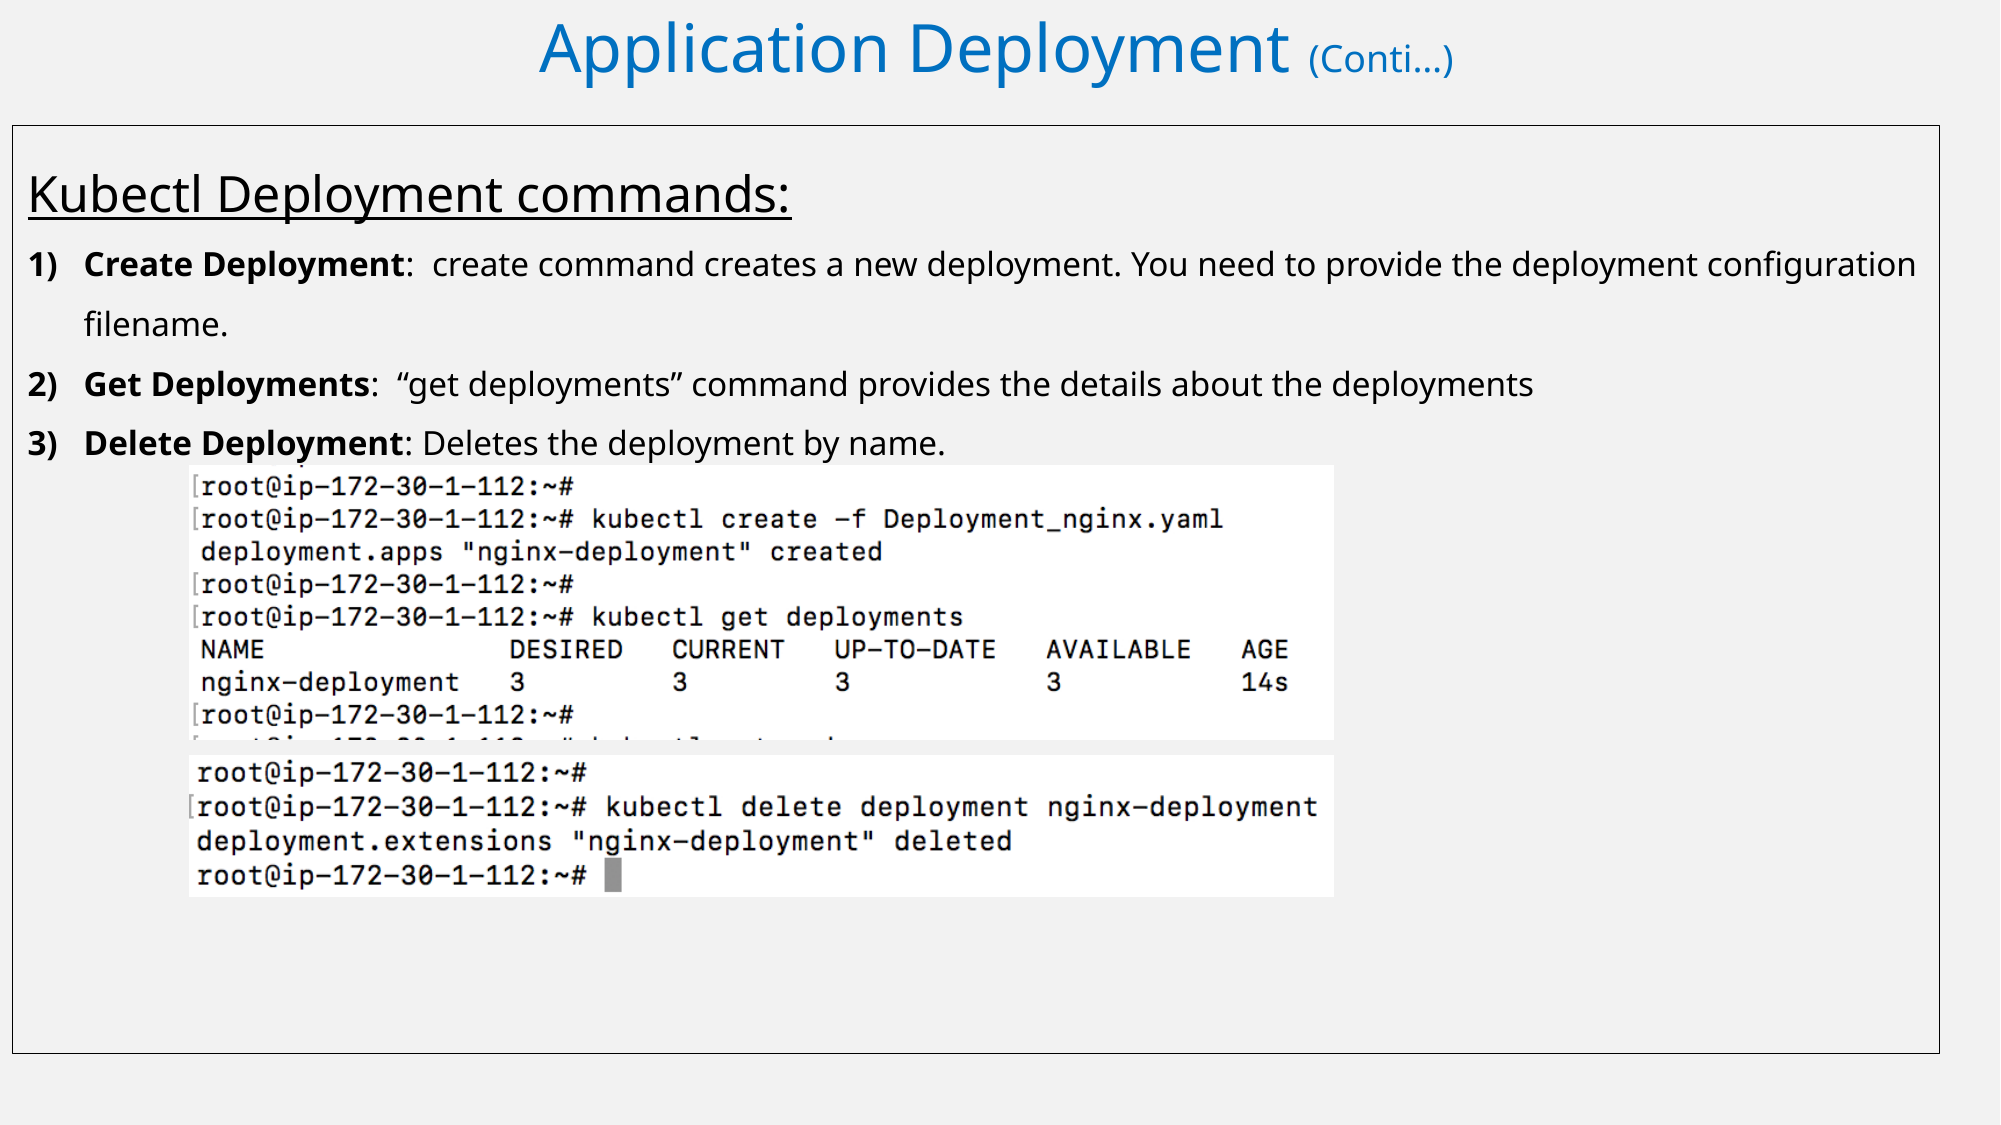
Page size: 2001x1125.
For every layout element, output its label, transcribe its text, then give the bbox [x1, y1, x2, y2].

text_box Application Deployment (Conti…) [512, 0, 1481, 93]
picture [189, 465, 1334, 740]
picture [189, 755, 1334, 897]
text_box Kubectl Deployment commands: Create Deployment: create command creates a new deployment. You need to provide the deployment configuration filename. Get Deployments: “get deployments” command provides the details about the deployments Delete Deployment: Deletes the deployment by name. [12, 125, 1940, 1054]
